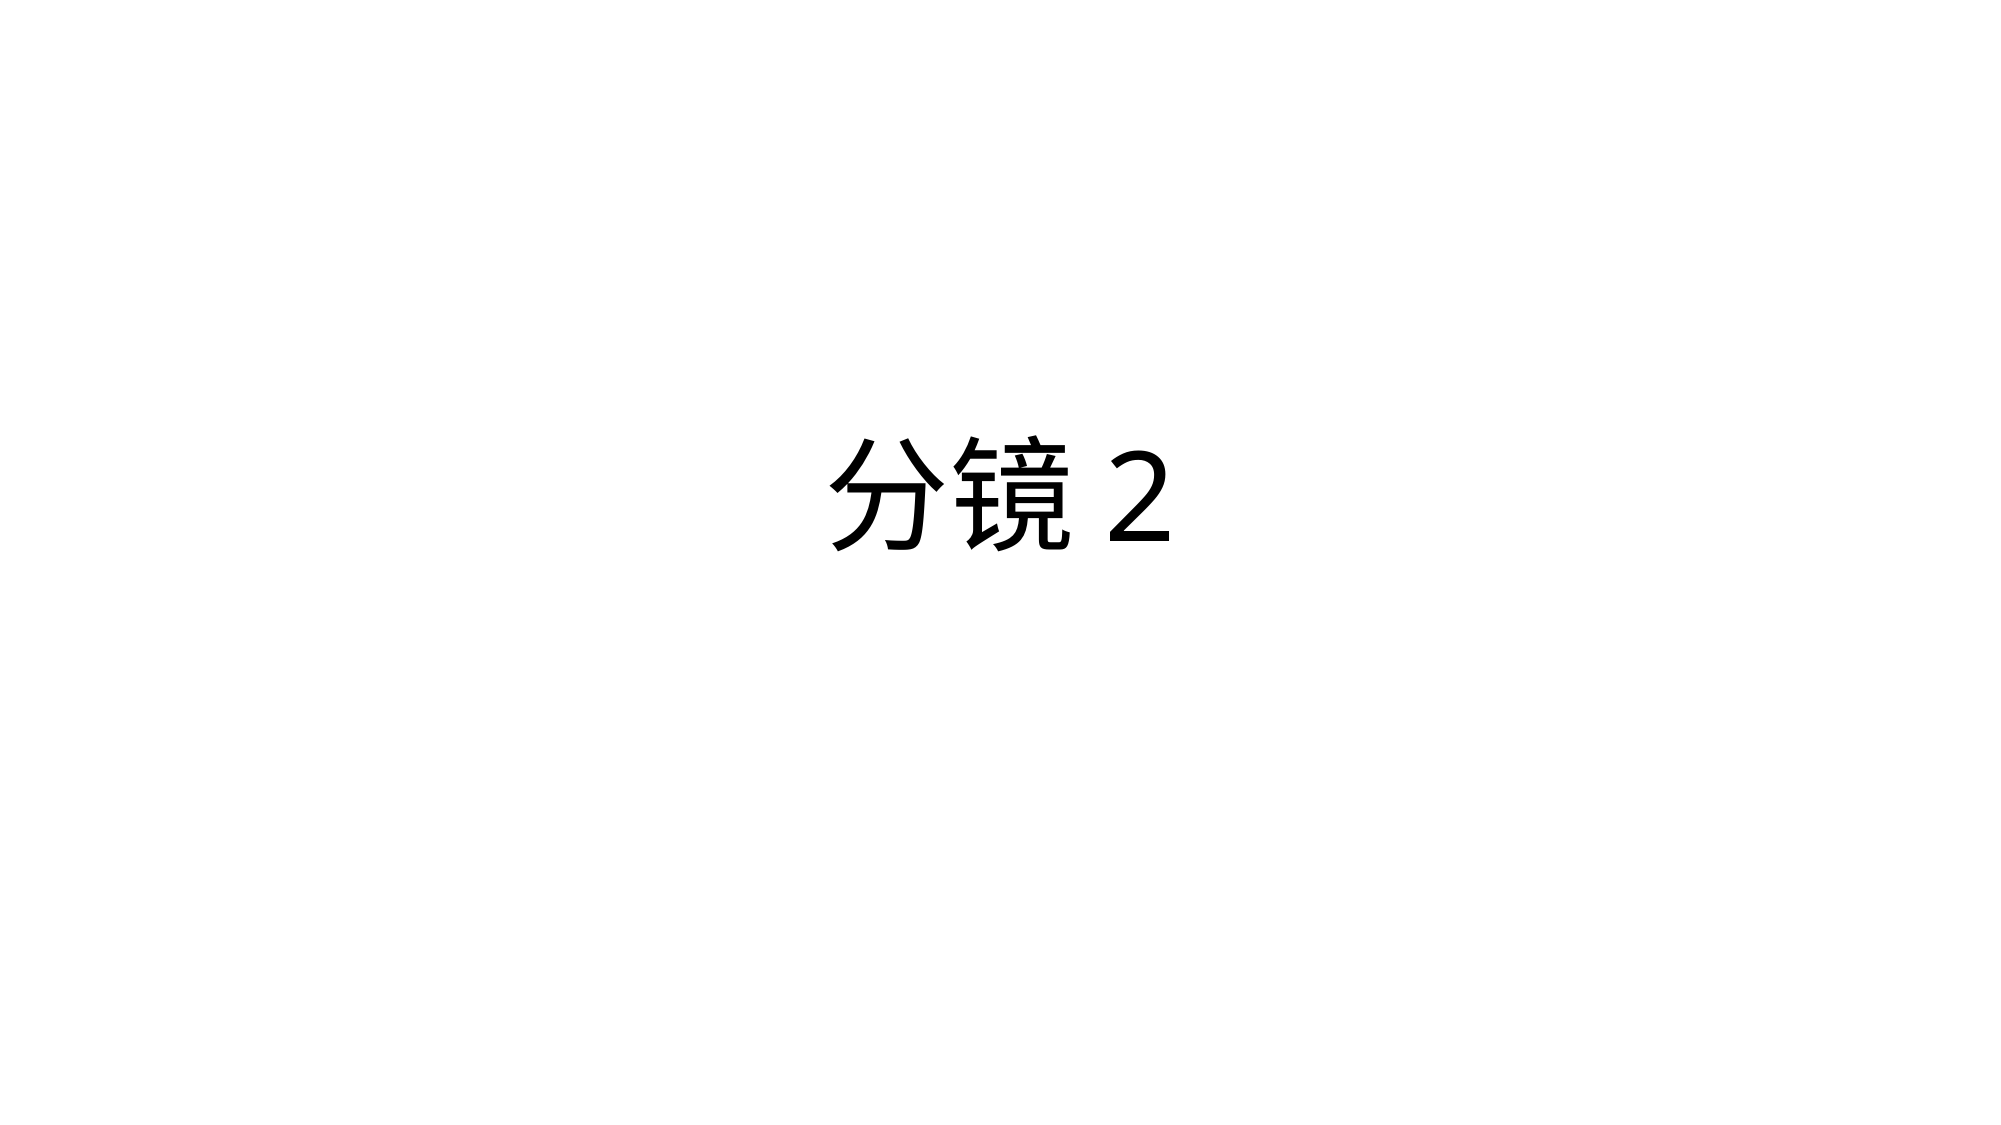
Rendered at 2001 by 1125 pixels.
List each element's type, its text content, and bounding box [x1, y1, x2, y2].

title 分镜2 [249, 184, 1750, 576]
